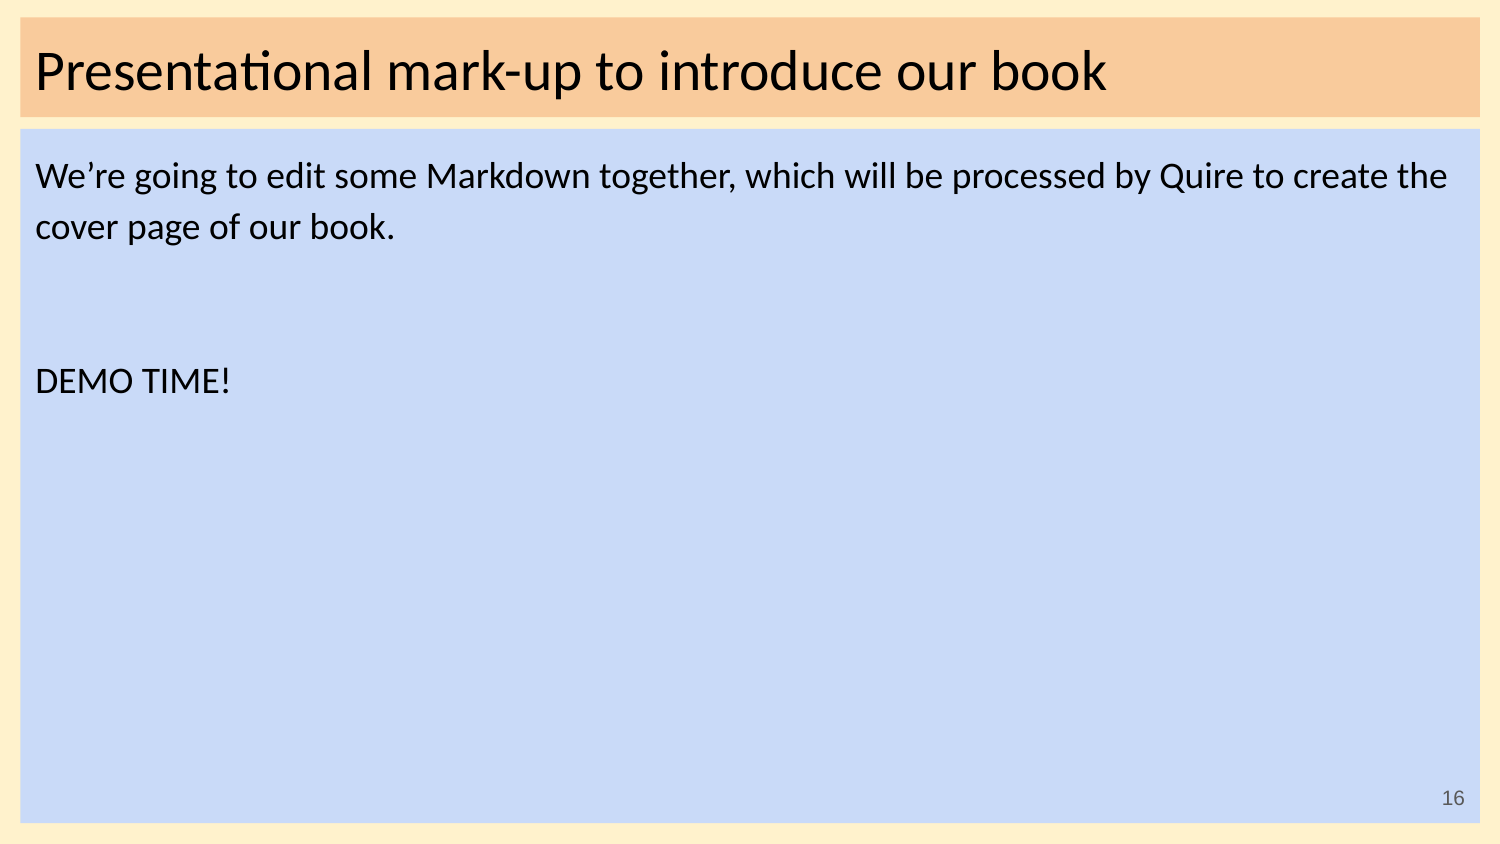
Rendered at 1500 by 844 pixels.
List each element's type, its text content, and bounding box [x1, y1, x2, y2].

list We’re going to edit some Markdown together, which will be processed by Quire to create the cover page of our book. DEMO TIME! [20, 128, 1480, 824]
slide_number 16 [1389, 764, 1480, 830]
title Presentational mark-up to introduce our book [20, 17, 1480, 118]
